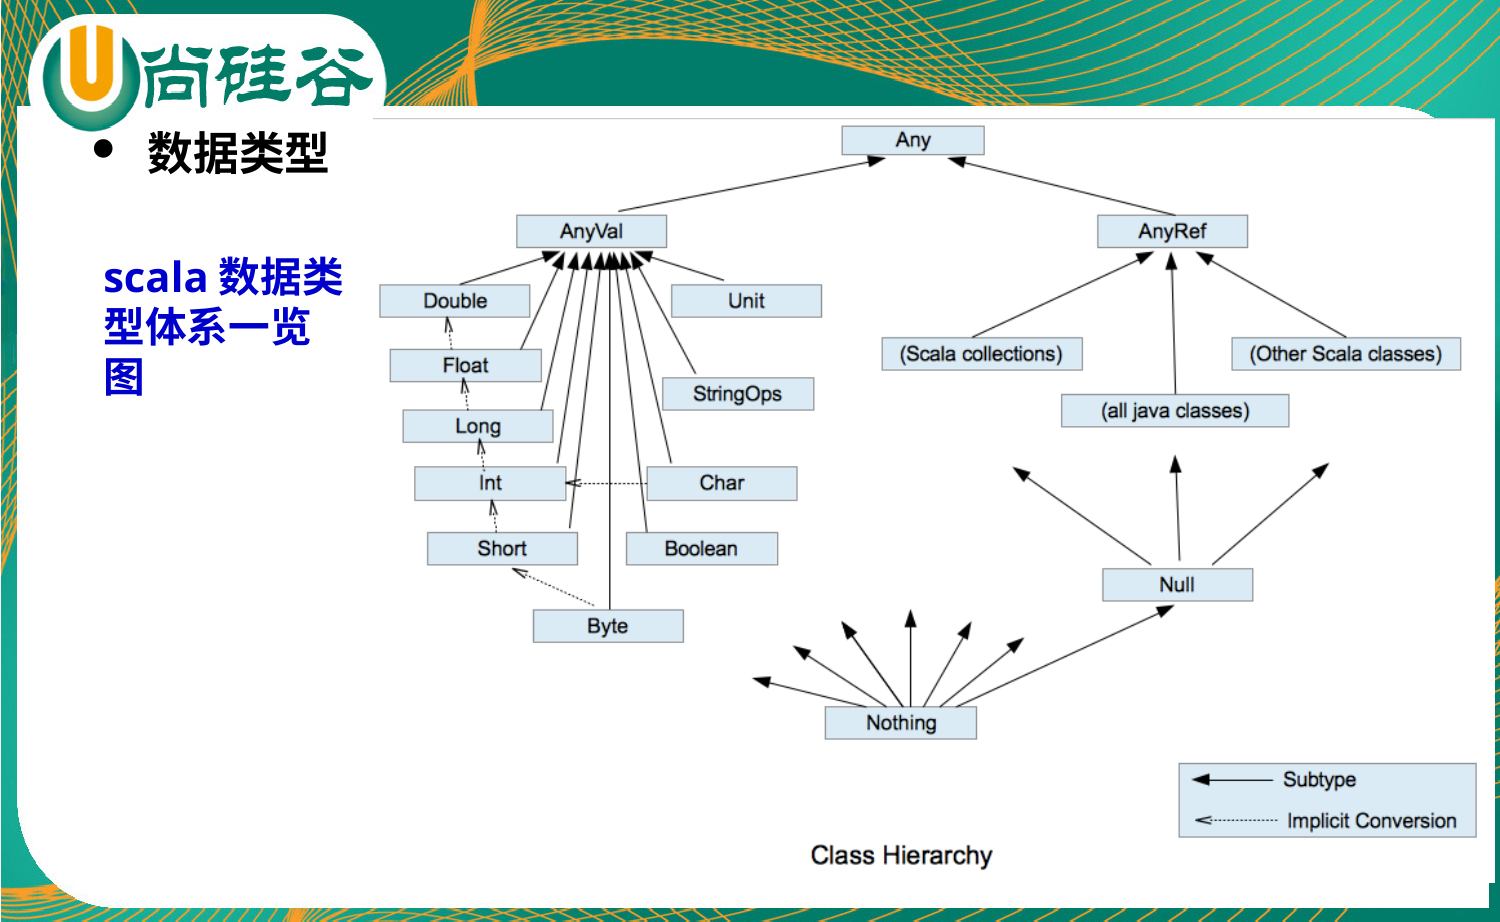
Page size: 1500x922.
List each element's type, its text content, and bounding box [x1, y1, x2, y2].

text_box scala数据类 型体系一览 图 [88, 188, 367, 499]
text_box 数据类型 [76, 123, 367, 188]
picture [0, 0, 1500, 922]
